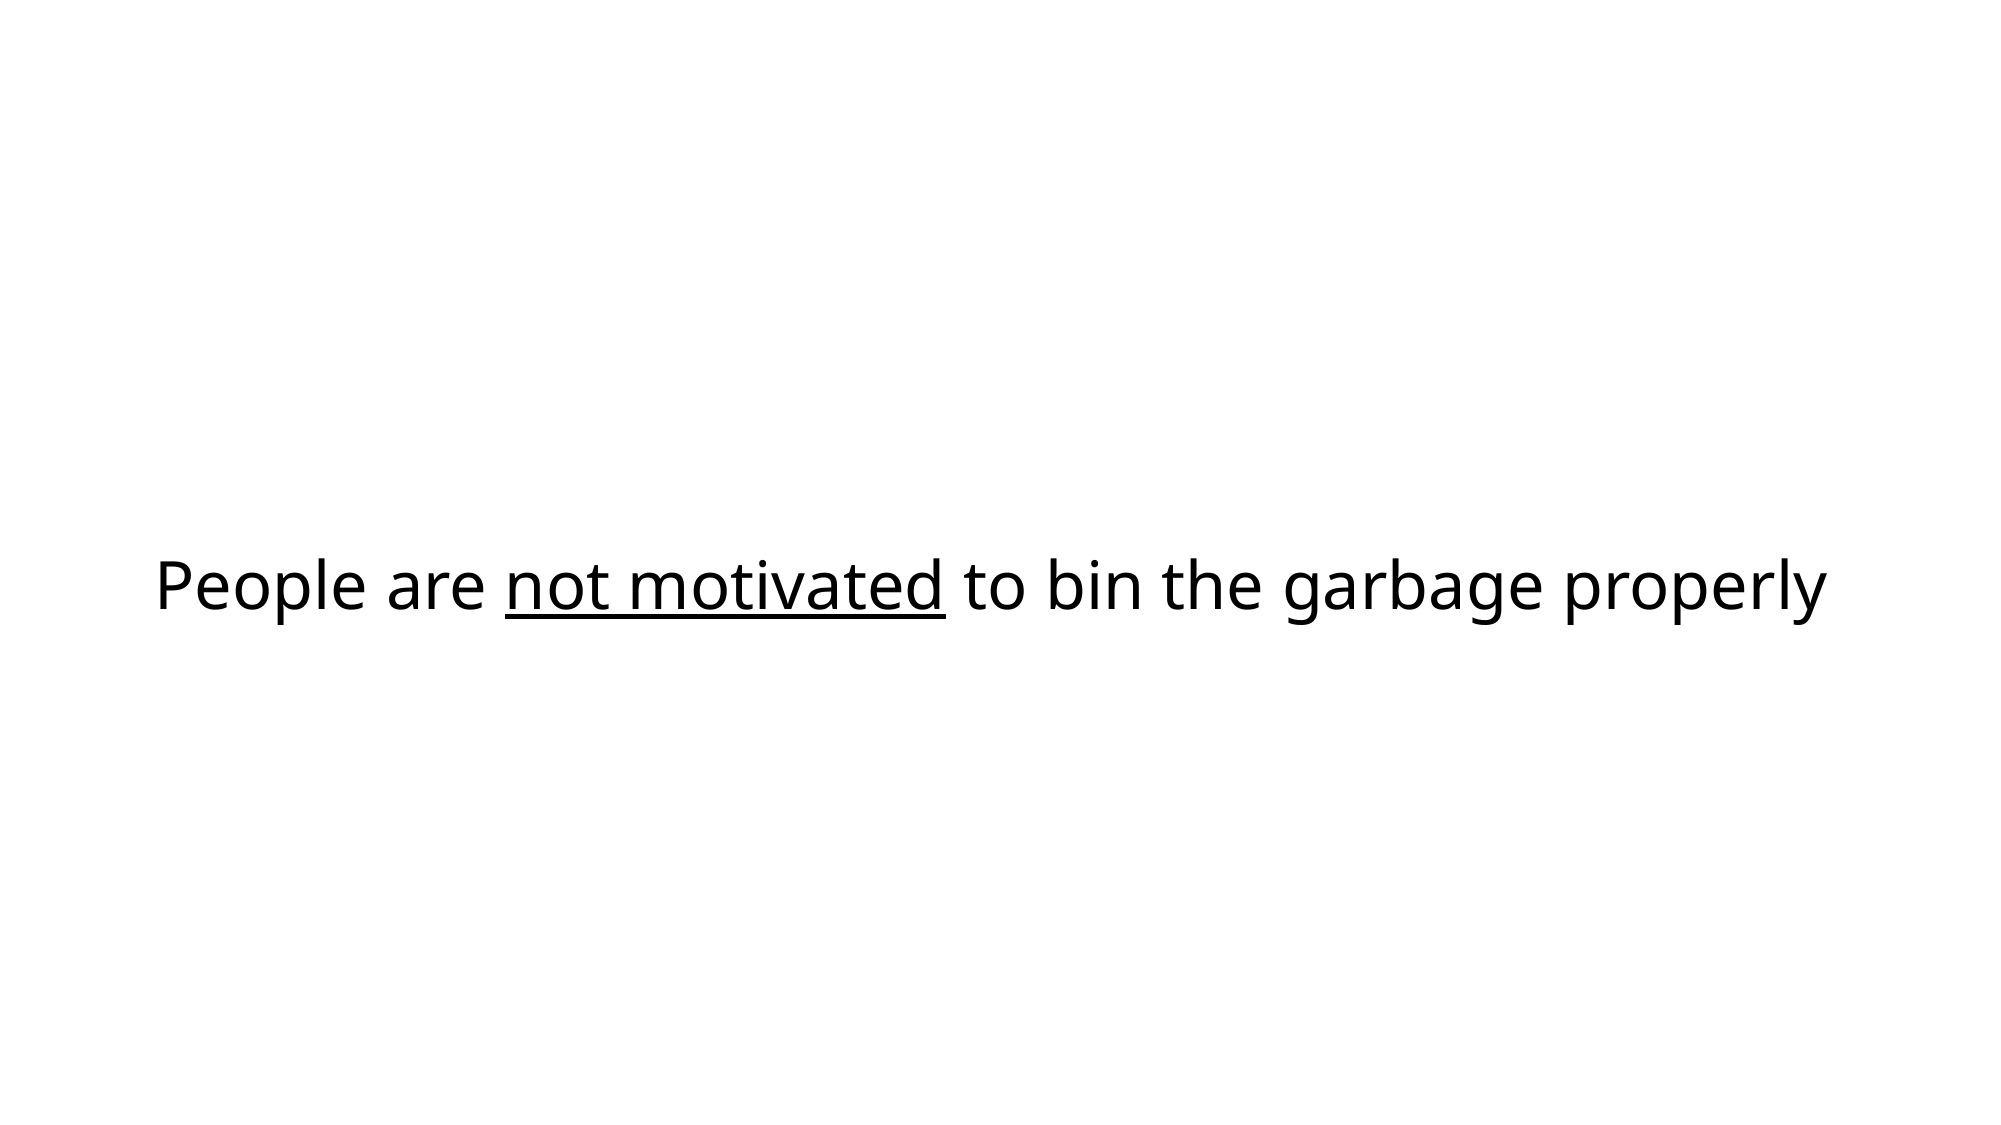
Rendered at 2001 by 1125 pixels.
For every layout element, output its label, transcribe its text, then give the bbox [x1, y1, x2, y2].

text_box People are not motivated to bin the garbage properly [105, 275, 1894, 850]
